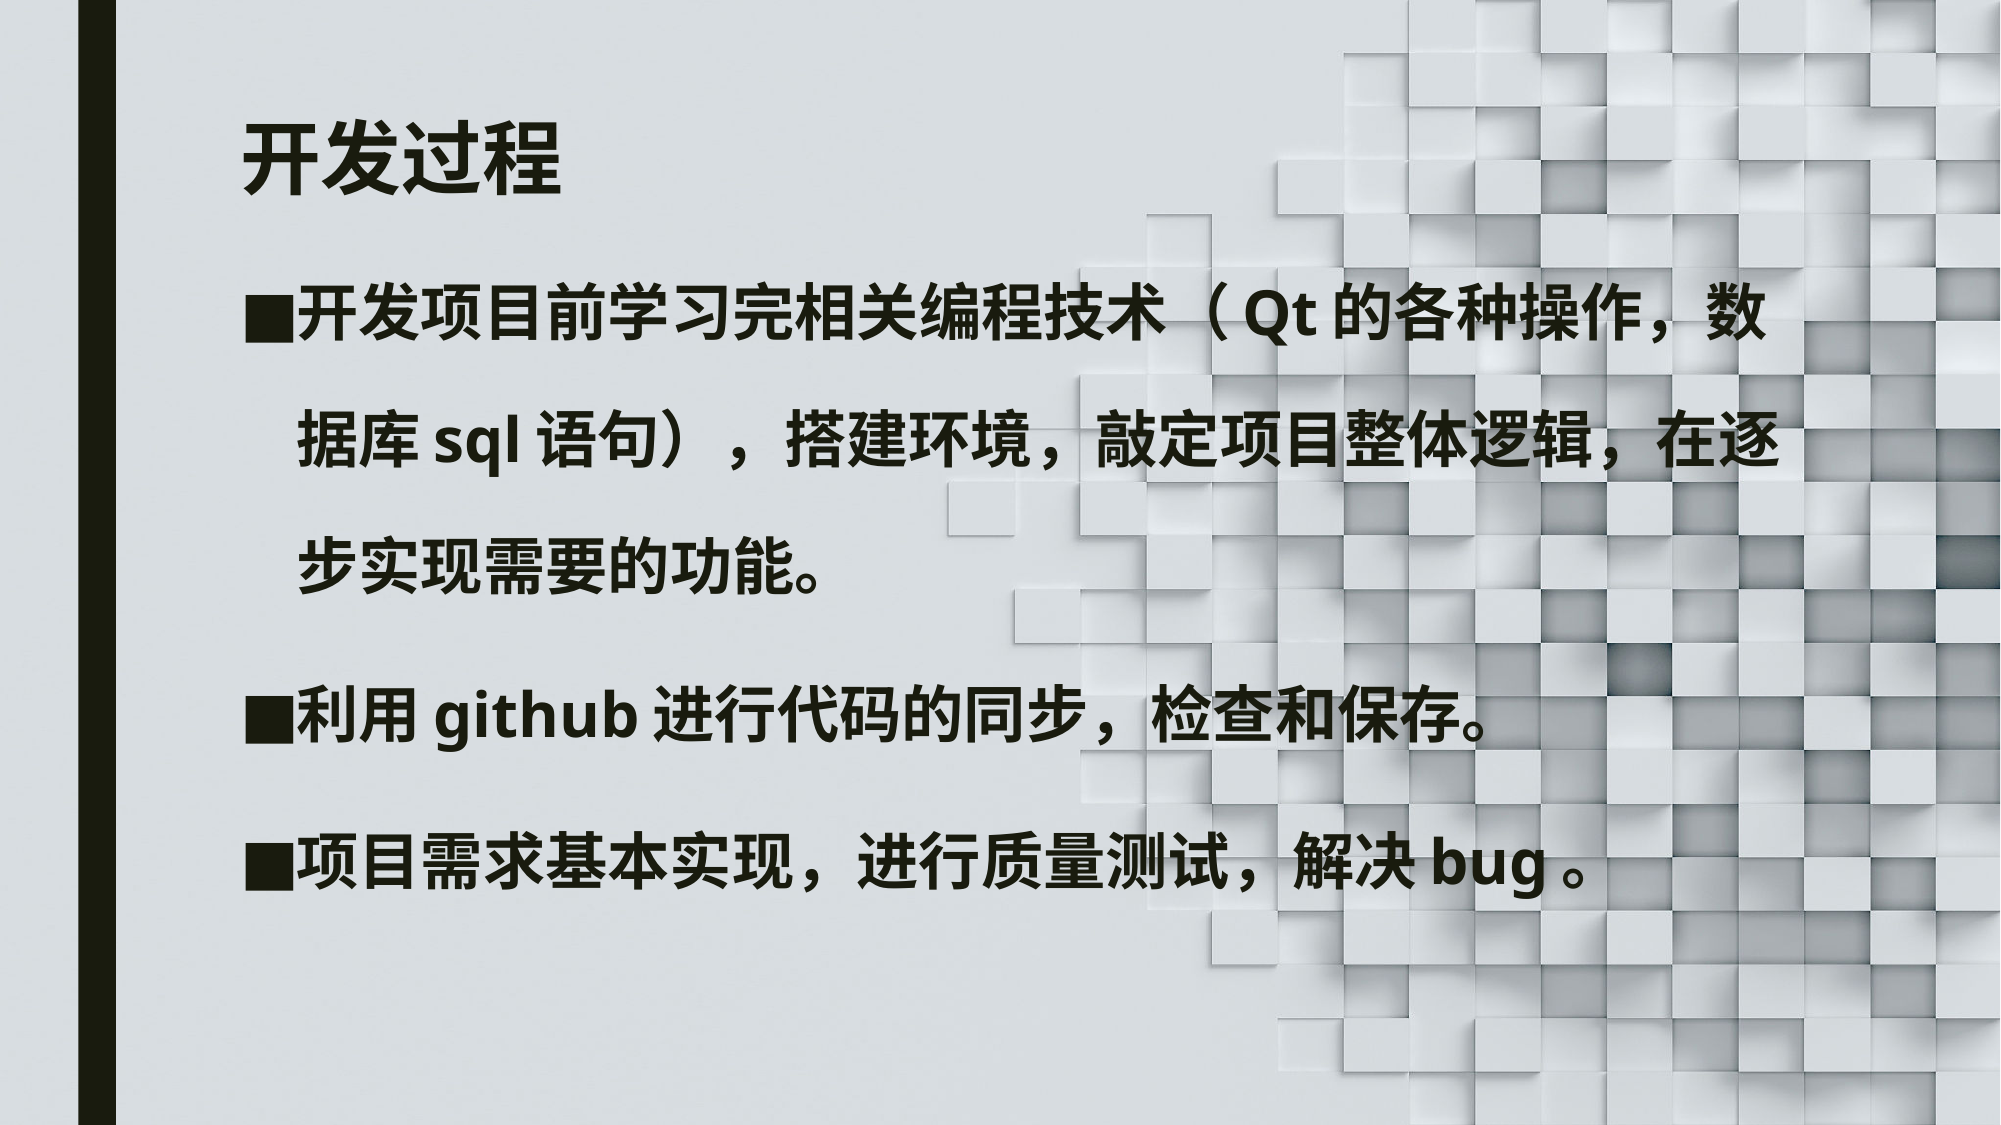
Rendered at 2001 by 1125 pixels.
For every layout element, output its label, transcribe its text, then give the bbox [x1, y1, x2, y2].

picture [0, 0, 78, 1125]
title 开发过程 [225, 112, 649, 213]
picture [116, 0, 2001, 1125]
list 开发项目前学习完相关编程技术（Qt的各种操作，数据库sql语句），搭建环境，敲定项目整体逻辑，在逐步实现需要的功能。 利用github进行代码的同步，检查和保存。 项目需求基本实现，进行质量测试，解决bug。 [225, 213, 1800, 912]
